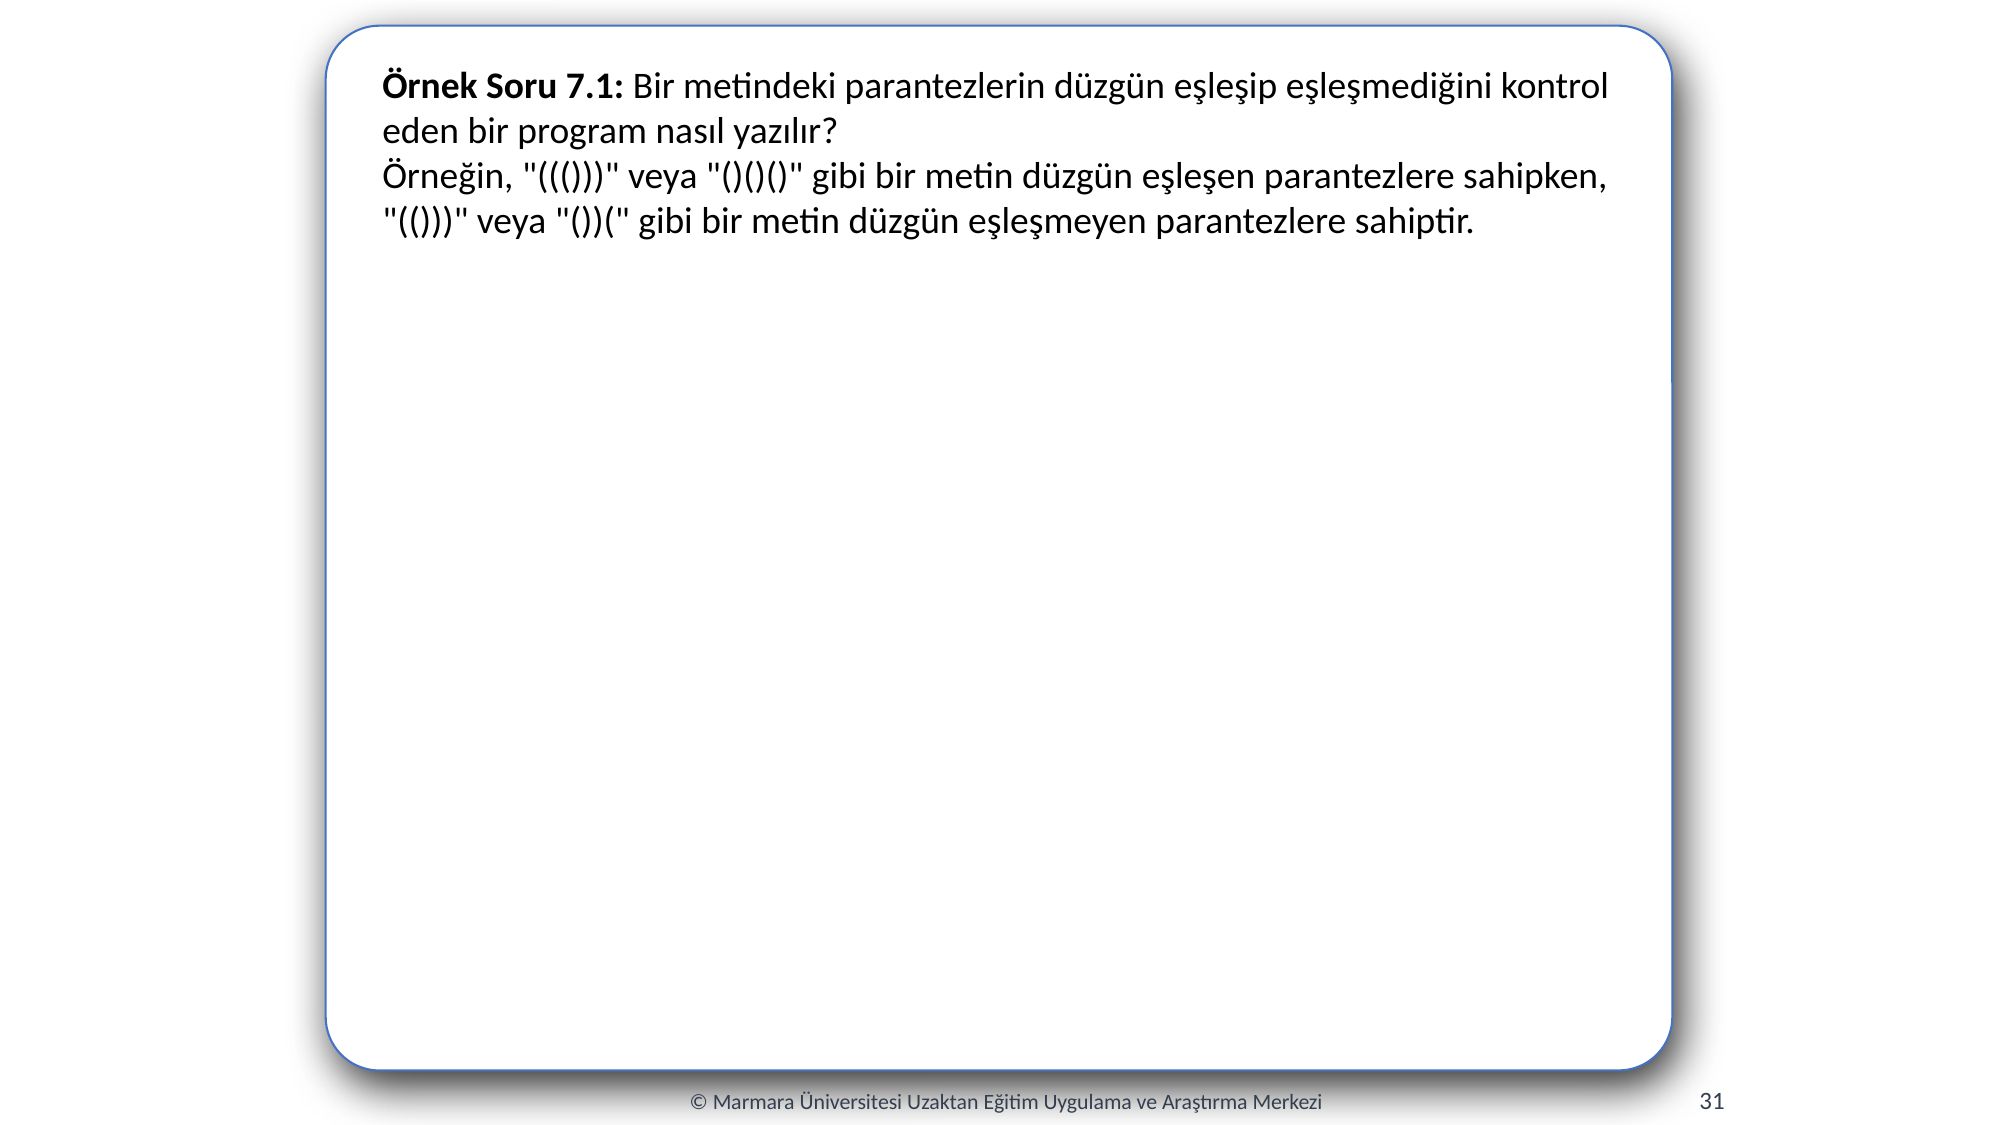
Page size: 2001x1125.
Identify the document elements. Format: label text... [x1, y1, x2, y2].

text_box [324, 24, 1674, 1072]
text_box Örnek Soru 7.1: Bir metindeki parantezlerin düzgün eşleşip eşleşmediğini kontrol eden bir program nasıl yazılır? Örneğin, "((()))" veya "()()()" gibi bir metin düzgün eşleşen parantezlere sahipken, "(()))" veya "())(" gibi bir metin düzgün eşleşmeyen parantezlere sahiptir. [367, 53, 1631, 249]
footer © Marmara Üniversitesi Uzaktan Eğitim Uygulama ve Araştırma Merkezi [562, 1070, 1389, 1125]
slide_number 31 [1389, 1069, 1740, 1125]
